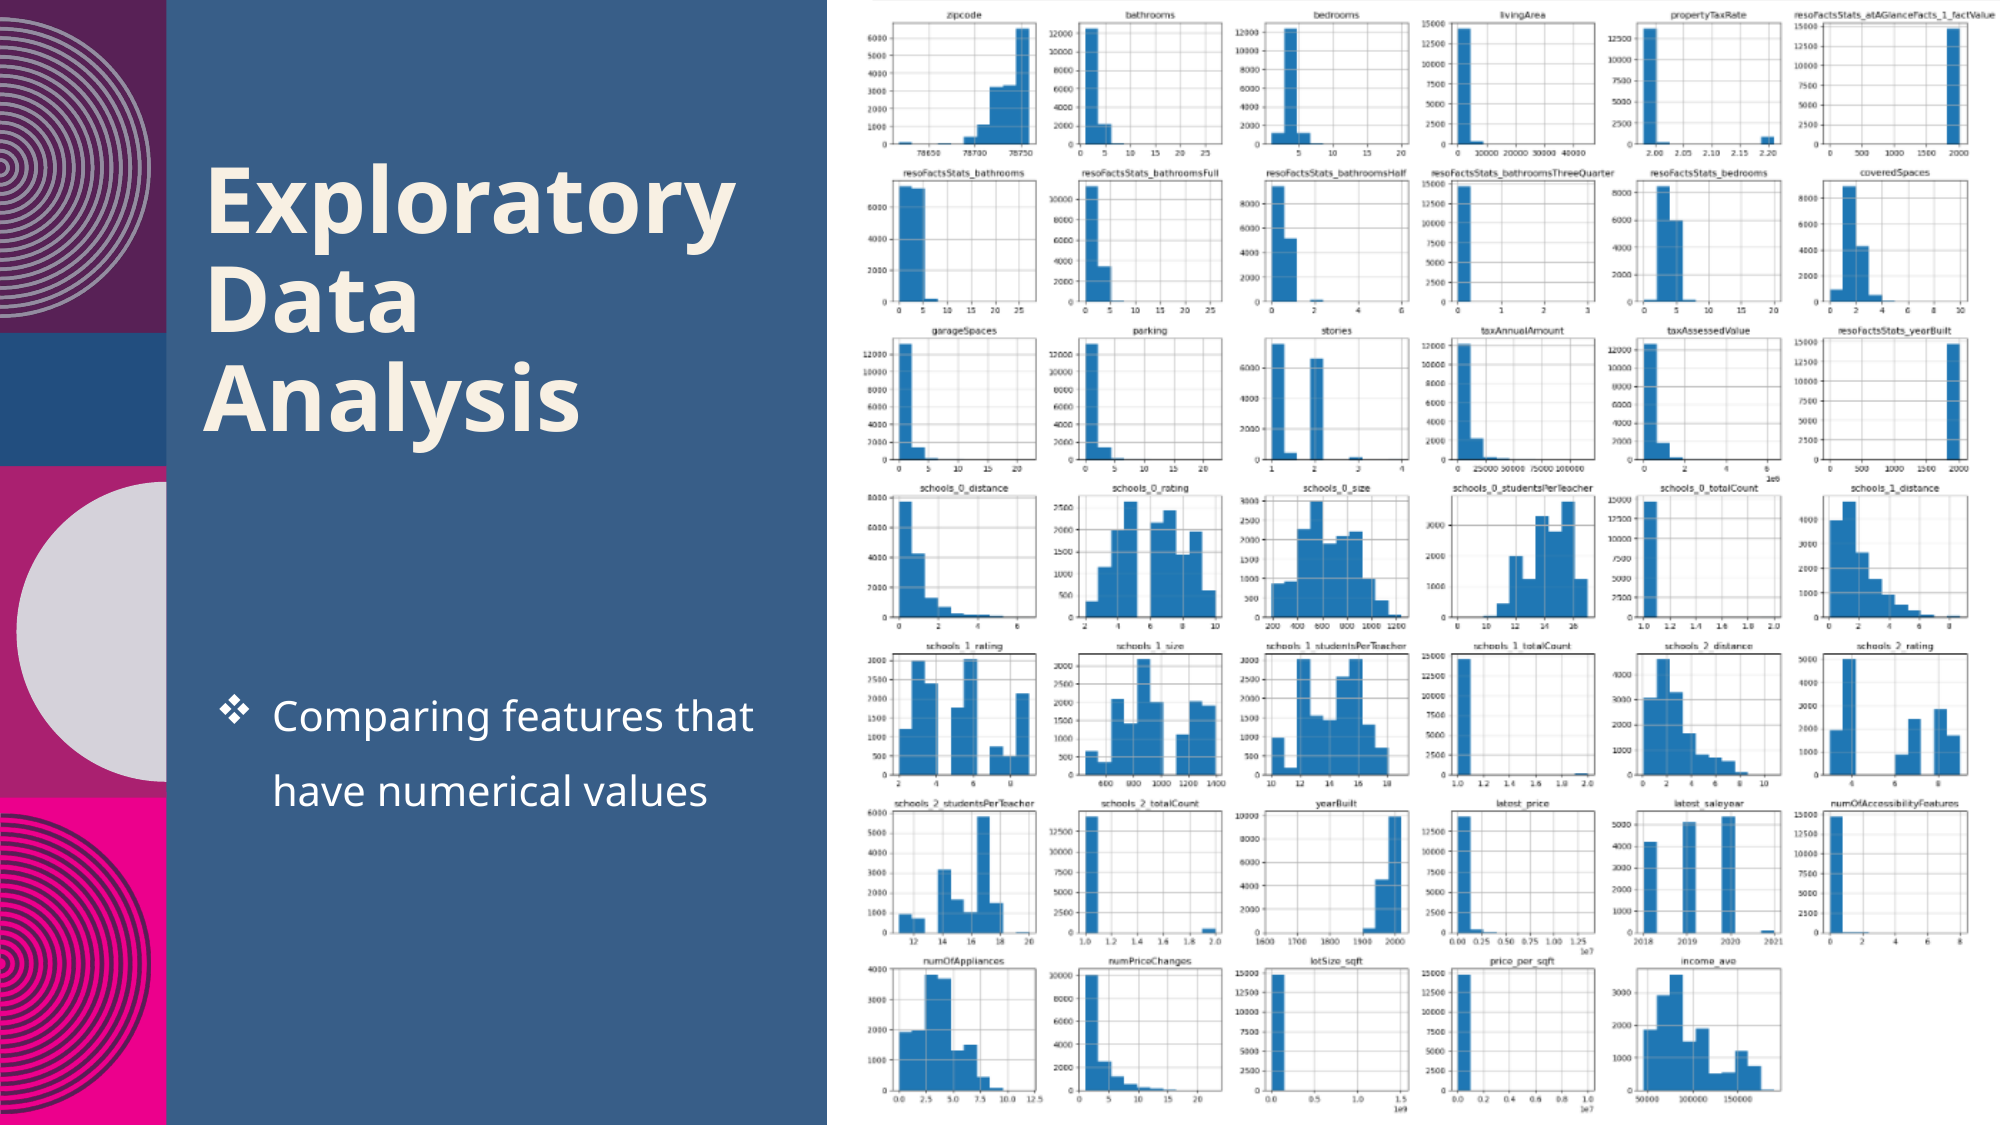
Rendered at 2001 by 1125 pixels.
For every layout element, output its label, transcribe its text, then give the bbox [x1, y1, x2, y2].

title Exploratory Data Analysis [188, 146, 776, 468]
text_box Comparing features that have numerical values [200, 657, 788, 1004]
picture [1, 814, 151, 1114]
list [827, 0, 2000, 1125]
picture [1, 18, 151, 318]
